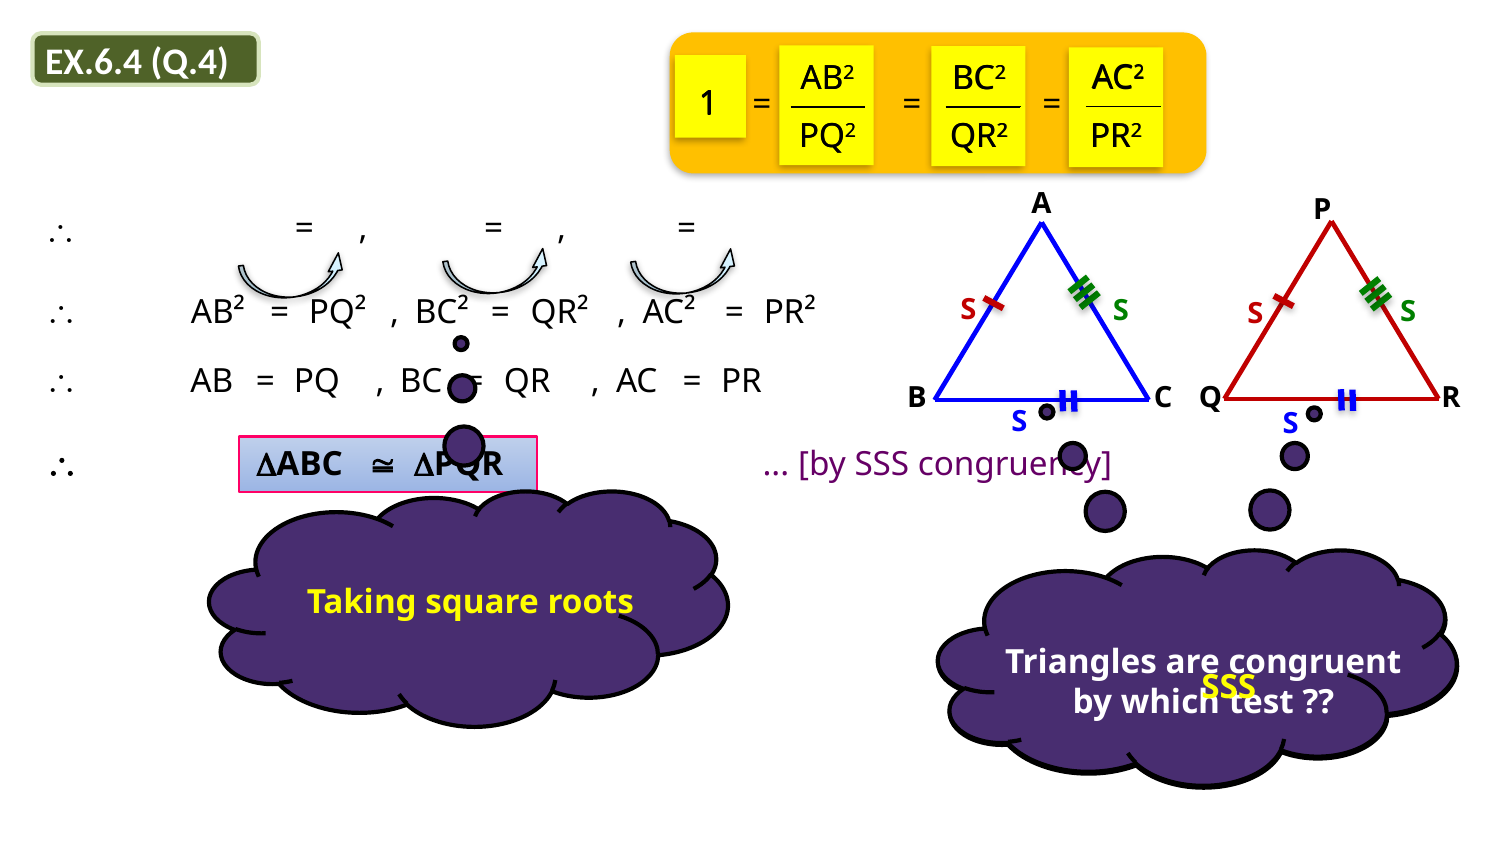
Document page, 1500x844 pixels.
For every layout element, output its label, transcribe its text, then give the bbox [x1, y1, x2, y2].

text_box = [475, 282, 515, 290]
text_box [447, 373, 478, 404]
text_box S [1267, 408, 1314, 447]
text_box , [317, 199, 383, 254]
text_box 1 [684, 73, 734, 129]
text_box = [662, 199, 712, 254]
text_box = [279, 199, 317, 254]
text_box QR [489, 351, 566, 407]
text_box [1069, 276, 1100, 308]
text_box AB² [175, 282, 255, 338]
text_box = [257, 282, 293, 294]
text_box A [1016, 176, 1067, 220]
text_box Taking square roots [291, 573, 669, 628]
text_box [475, 293, 515, 300]
text_box R [1426, 371, 1476, 422]
text_box = [449, 351, 489, 407]
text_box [934, 222, 1039, 399]
text_box [446, 424, 482, 433]
text_box = [255, 300, 293, 338]
text_box , [602, 282, 627, 338]
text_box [983, 297, 1004, 309]
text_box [1360, 278, 1391, 310]
text_box S [996, 410, 1043, 445]
text_box [523, 434, 539, 490]
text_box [1224, 220, 1330, 398]
text_box , [515, 199, 582, 254]
text_box BC [384, 351, 449, 407]
text_box  [32, 282, 91, 338]
text_box BC² [399, 282, 475, 338]
text_box (QE)2 [293, 282, 335, 302]
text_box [937, 549, 1458, 787]
text_box [674, 54, 747, 138]
text_box = [667, 351, 706, 407]
text_box  [31, 201, 91, 257]
text_box PR [706, 351, 777, 407]
text_box [667, 30, 1209, 176]
text_box = [737, 74, 776, 130]
text_box = [1033, 74, 1064, 130]
text_box P [1298, 183, 1347, 219]
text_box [1331, 220, 1439, 400]
text_box PQ² [293, 282, 375, 338]
text_box B [892, 371, 942, 422]
text_box [629, 248, 736, 295]
text_box = [469, 199, 515, 254]
text_box C [1138, 371, 1183, 422]
text_box QR² [515, 282, 602, 338]
text_box , [575, 351, 601, 407]
text_box , [375, 282, 399, 338]
text_box [452, 335, 470, 353]
text_box (RF)2 [634, 282, 709, 300]
text_box AC² [627, 282, 709, 338]
text_box PR² [748, 282, 832, 338]
text_box AB [175, 351, 240, 407]
text_box  [32, 351, 91, 407]
text_box [237, 252, 343, 299]
text_box Q [1183, 371, 1238, 422]
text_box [31, 434, 523, 491]
text_box = [475, 298, 515, 338]
text_box = [240, 351, 278, 407]
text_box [1070, 47, 1165, 163]
text_box [779, 45, 874, 49]
text_box [206, 489, 731, 730]
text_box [1273, 295, 1294, 307]
text_box AC [601, 351, 667, 407]
text_box , [360, 351, 384, 407]
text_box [30, 29, 264, 91]
text_box ... [by SSS congruency] [747, 434, 1128, 490]
text_box = [887, 74, 924, 130]
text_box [1340, 388, 1354, 412]
text_box BN [255, 296, 293, 304]
text_box PQ [278, 351, 355, 407]
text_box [930, 48, 1027, 163]
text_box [1041, 222, 1149, 401]
text_box = [709, 282, 748, 338]
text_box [1062, 389, 1075, 412]
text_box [781, 48, 875, 163]
text_box [442, 247, 548, 295]
